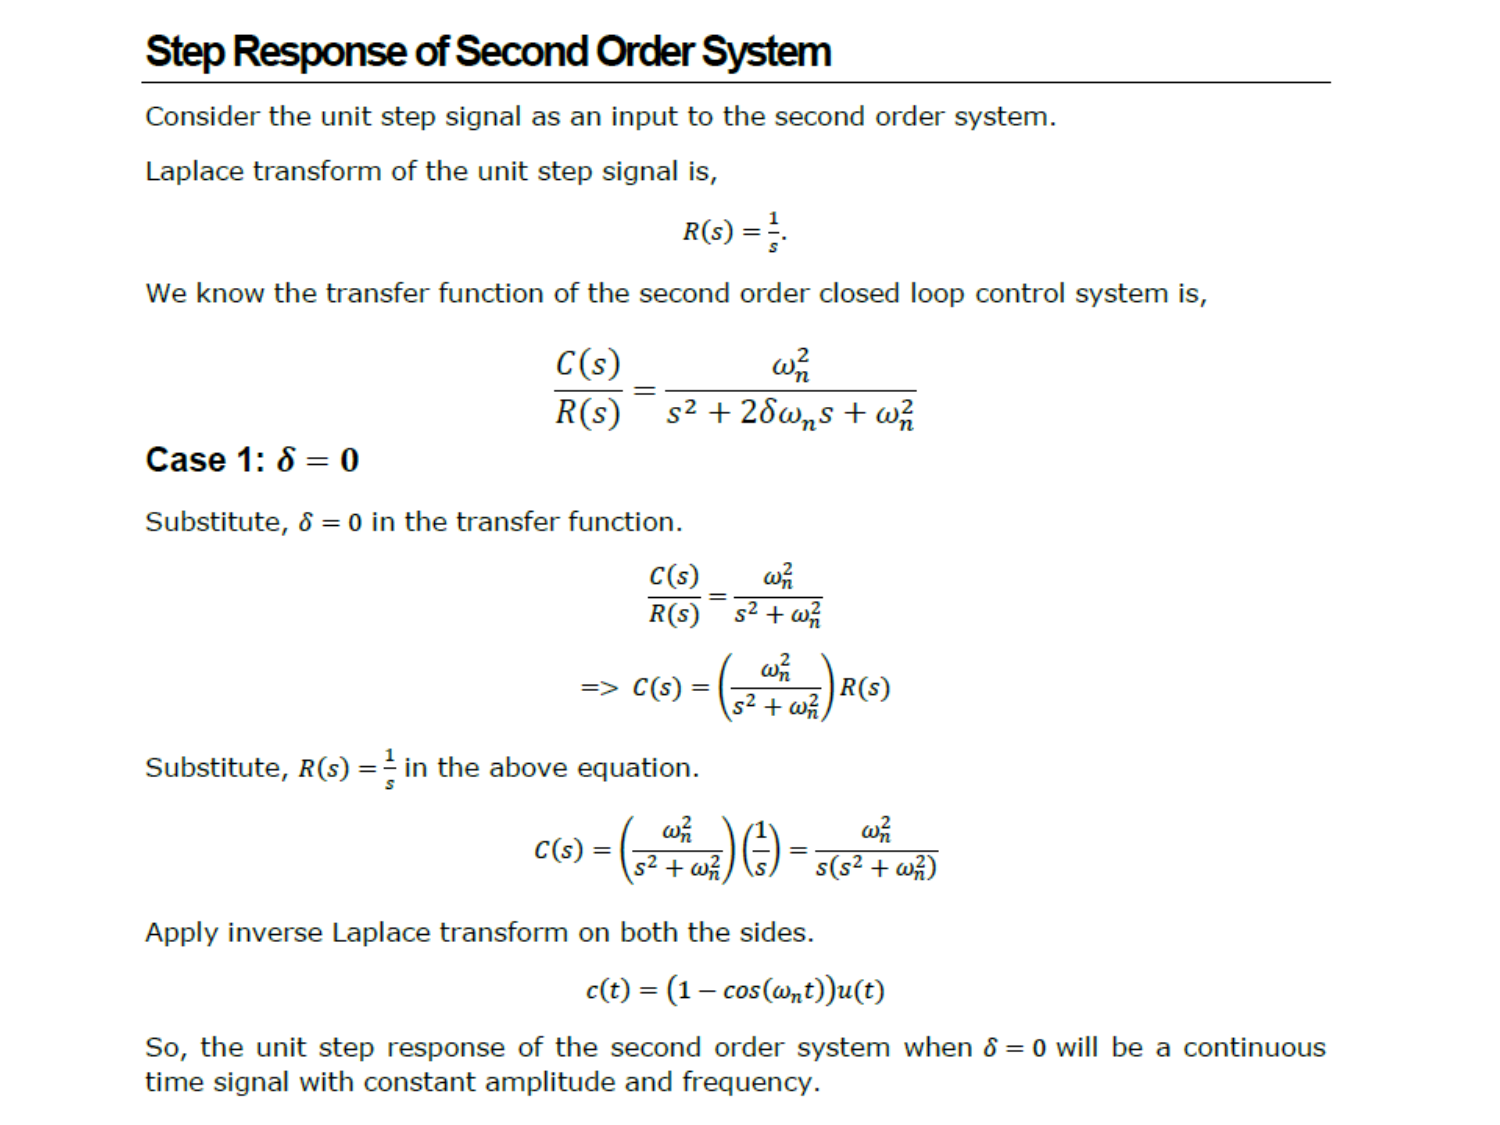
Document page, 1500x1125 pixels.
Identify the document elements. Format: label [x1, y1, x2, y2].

picture [137, 912, 1334, 1104]
picture [137, 24, 1337, 907]
